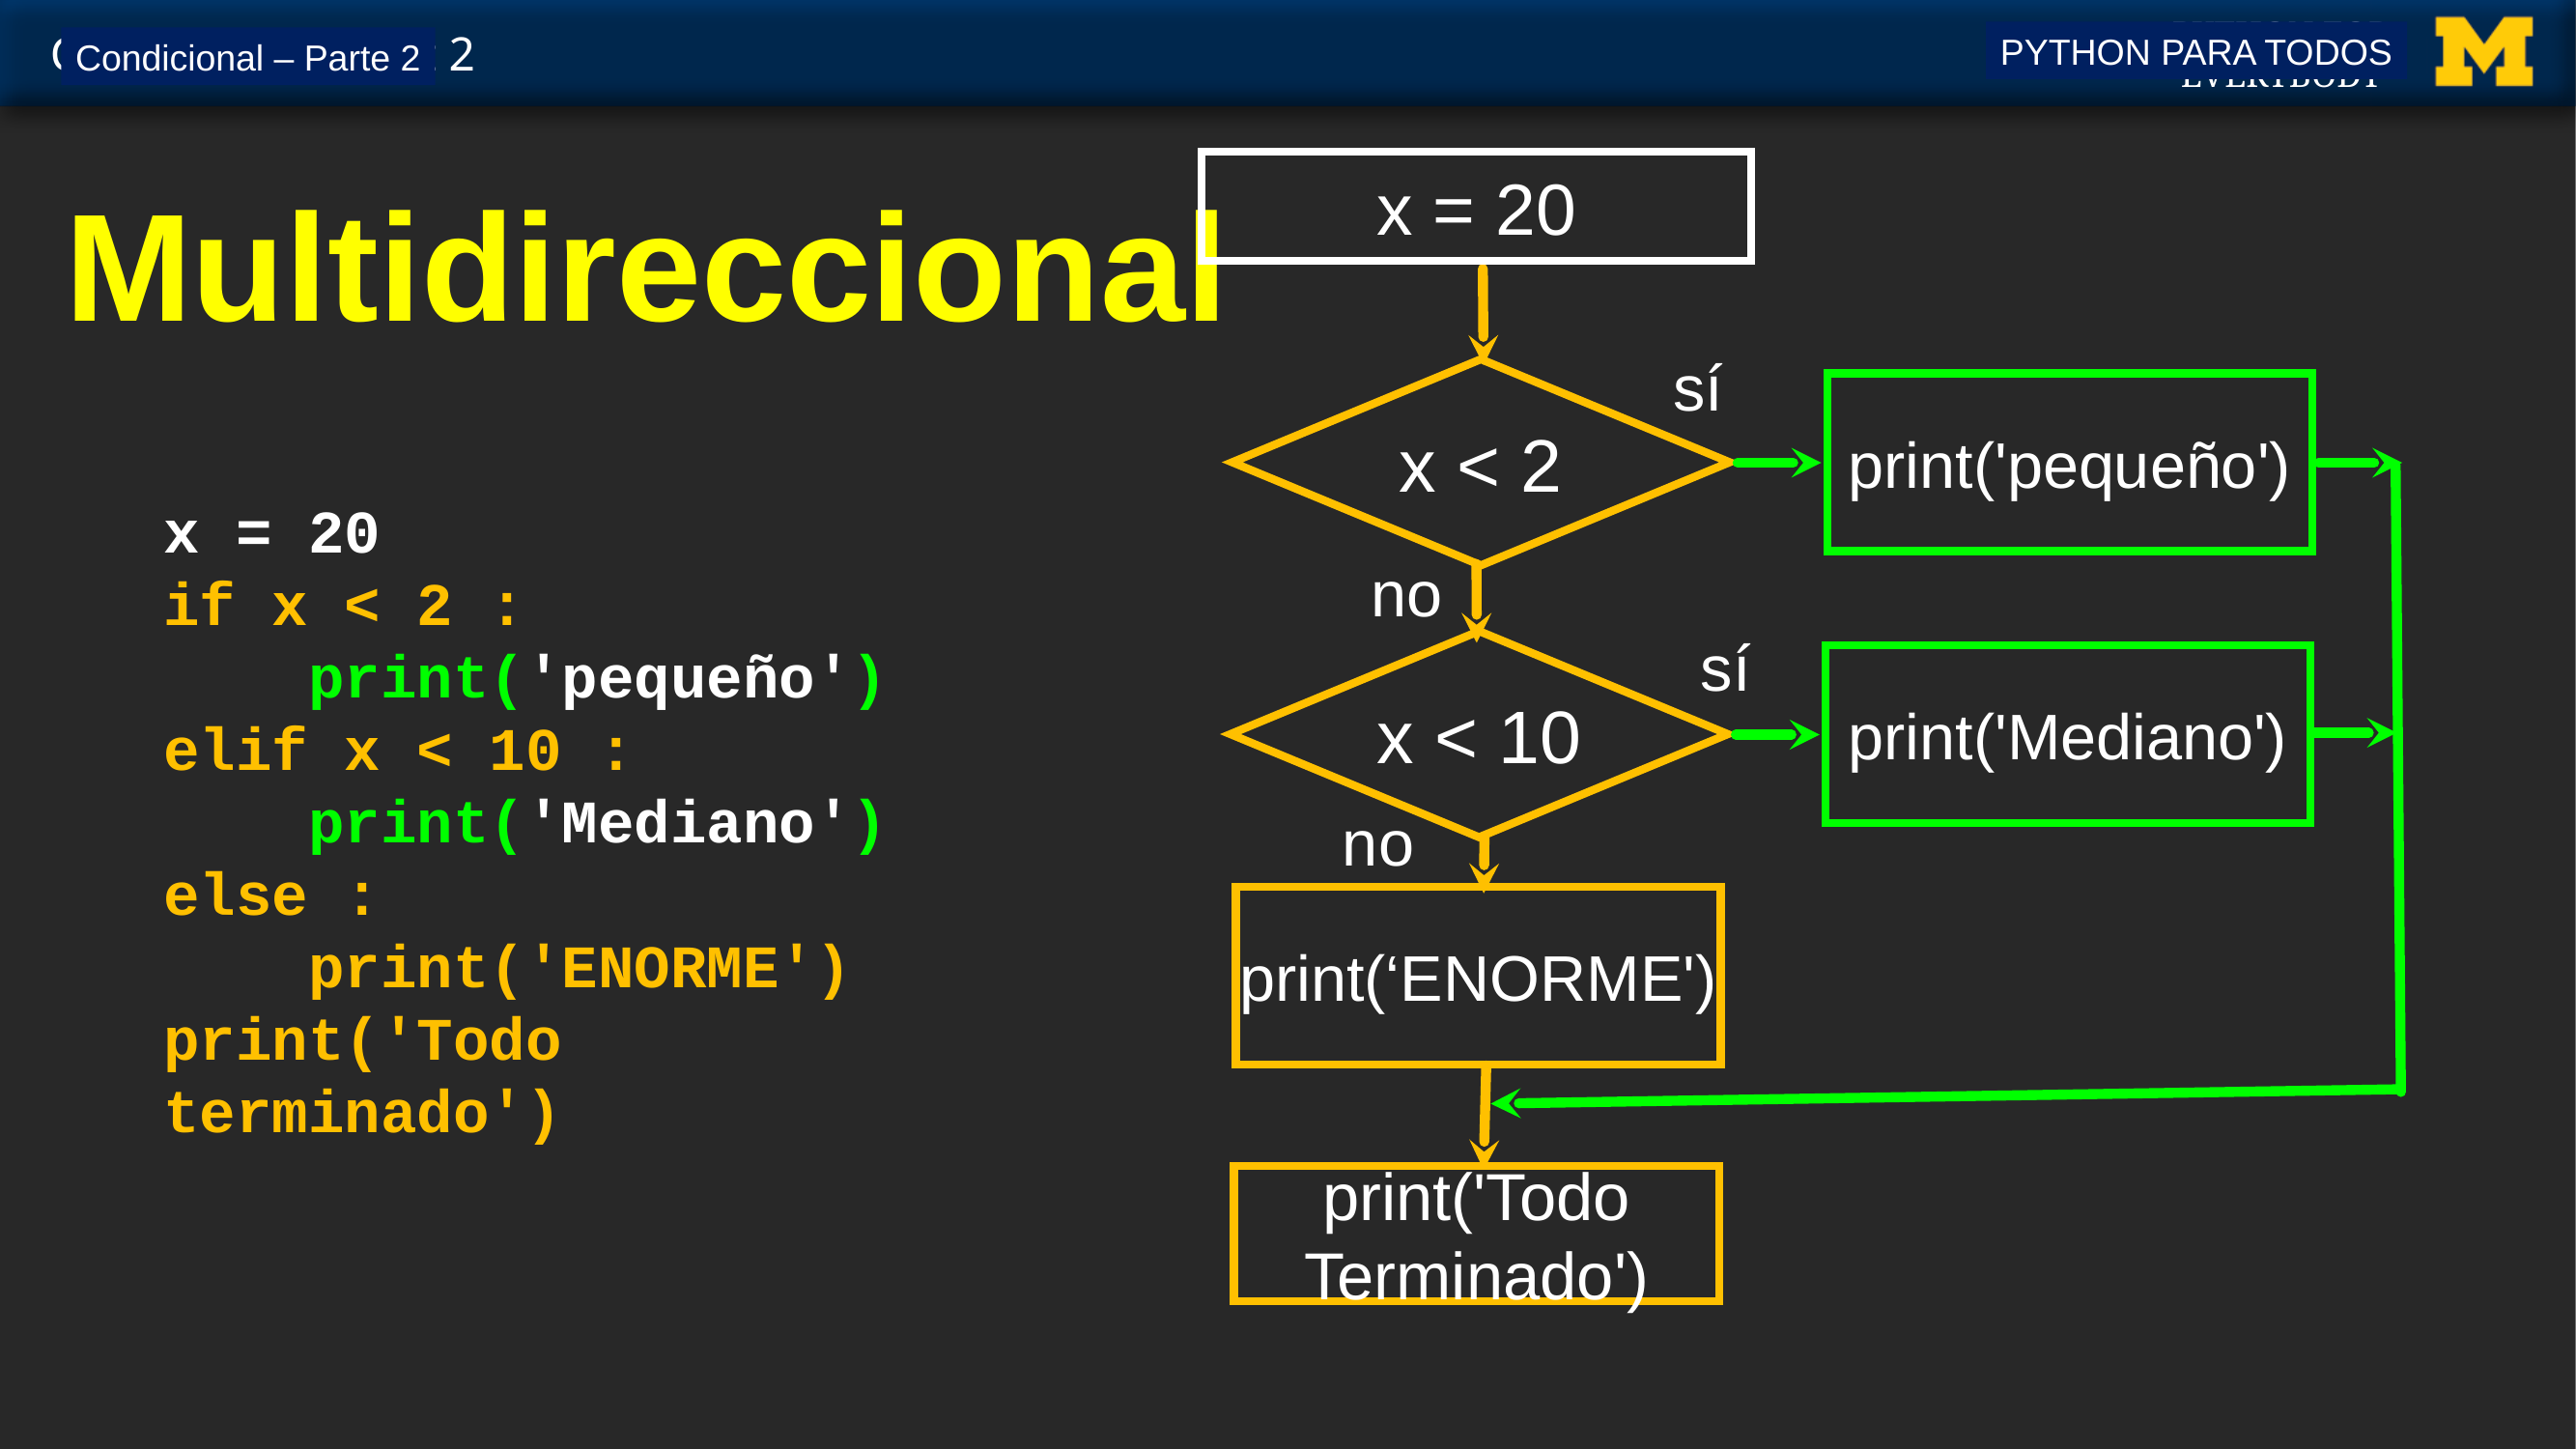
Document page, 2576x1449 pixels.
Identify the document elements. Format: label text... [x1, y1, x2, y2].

text_box sí [1664, 626, 1787, 705]
text_box print(‘ENORME') [1235, 887, 1721, 1065]
text_box print('pequeño') [1826, 373, 2313, 552]
text_box no [1340, 800, 1417, 879]
text_box no [1369, 552, 1445, 631]
picture [0, 0, 2576, 1449]
text_box print('Todo Terminado') [1233, 1165, 1719, 1301]
text_box x = 20 if x < 2 : print('pequeño') elif x < 10 : print('Mediano') else : print('ENORME') print('Todo terminado') [163, 465, 973, 1172]
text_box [1483, 1065, 1486, 1171]
text_box PYTHON PARA TODOS [1986, 21, 2408, 79]
text_box x < 2 [1231, 360, 1730, 565]
text_box x < 10 [1230, 632, 1728, 838]
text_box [1491, 1089, 2399, 1104]
text_box print('Mediano') [1826, 644, 2311, 823]
title Multidireccional [42, 118, 1252, 403]
text_box Condicional – Parte 2 [61, 27, 436, 86]
text_box x = 20 [1202, 151, 1751, 262]
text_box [2394, 469, 2401, 1093]
text_box sí [1643, 346, 1754, 425]
